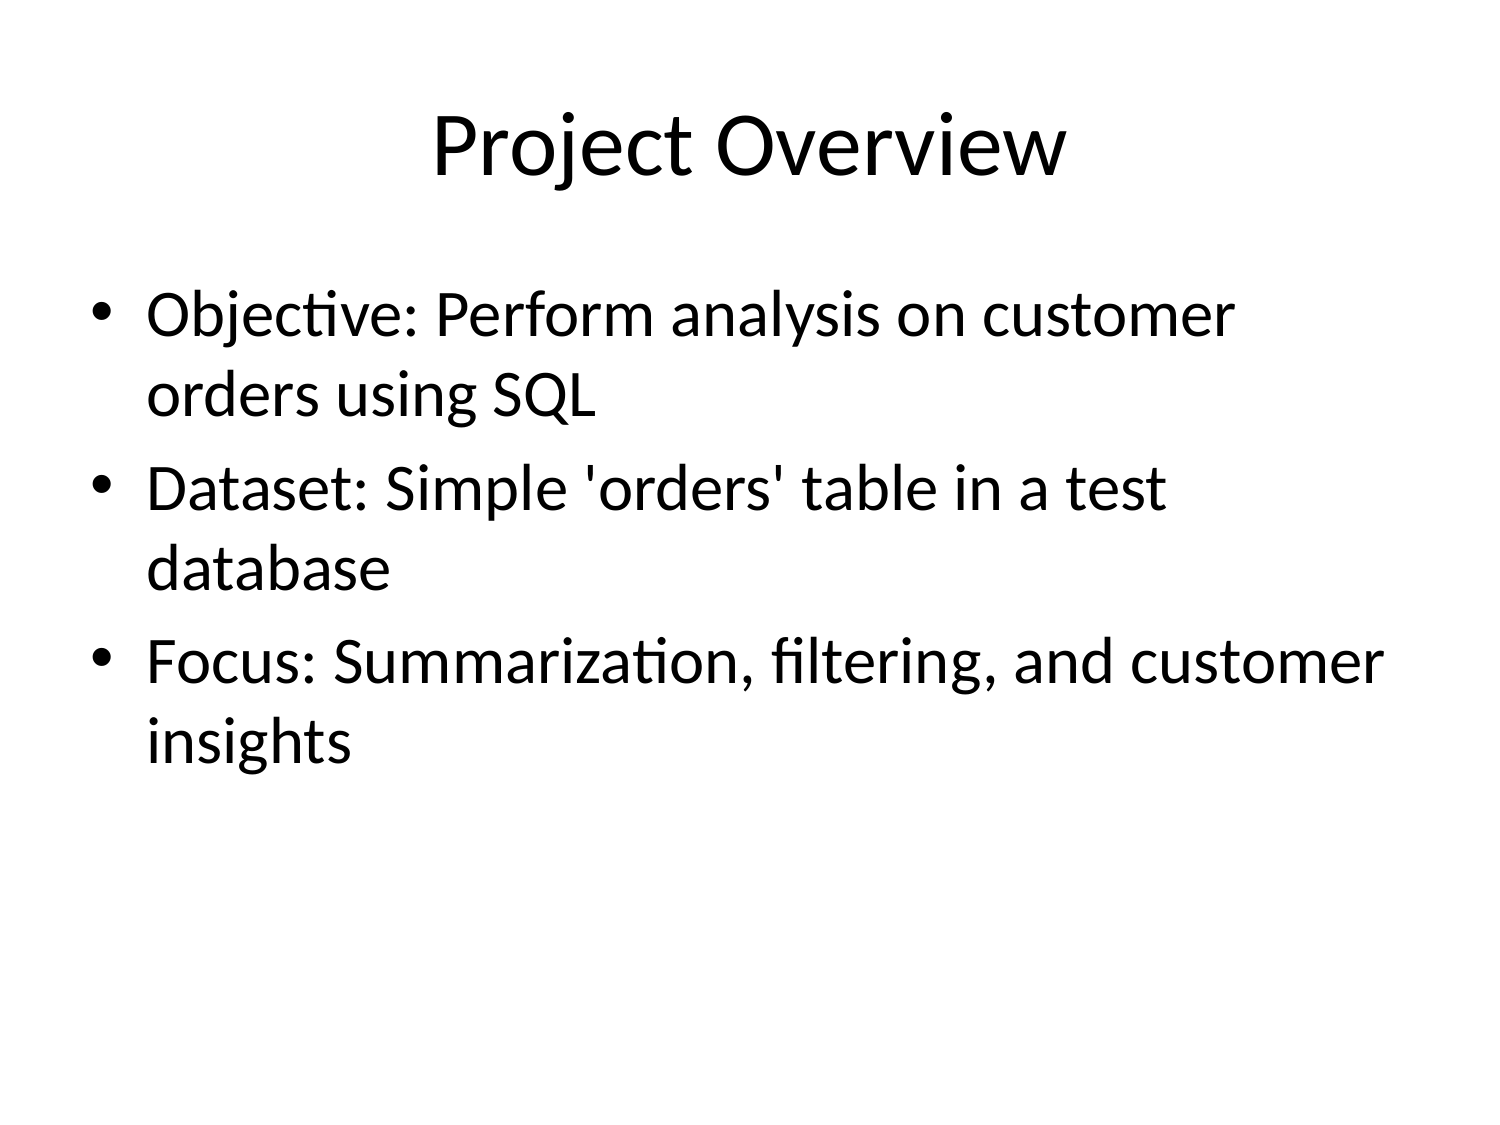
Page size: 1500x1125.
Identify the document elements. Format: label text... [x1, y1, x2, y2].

list Objective: Perform analysis on customer orders using SQL Dataset: Simple 'orders' table in a test database Focus: Summarization, filtering, and customer insights [75, 262, 1425, 1005]
title Project Overview [75, 45, 1425, 233]
